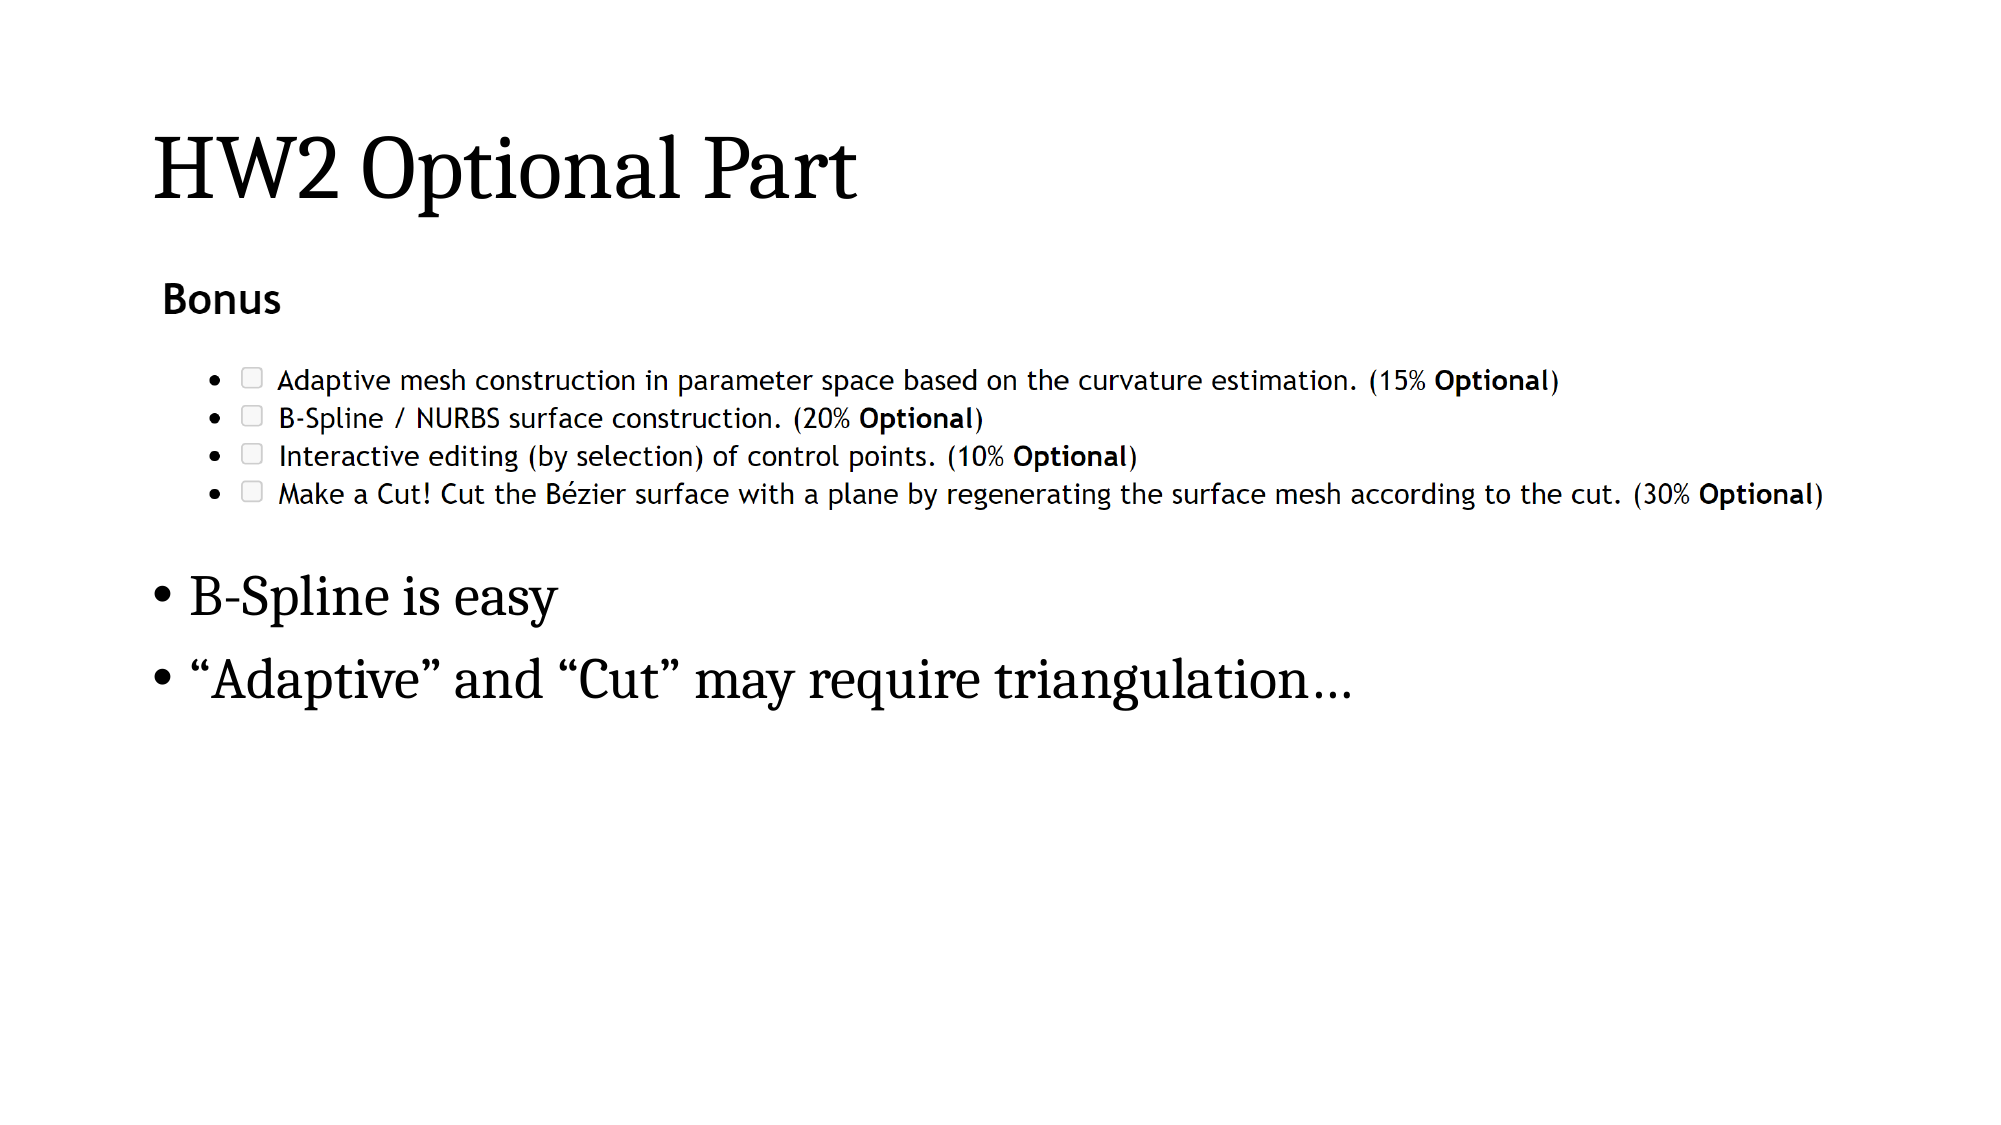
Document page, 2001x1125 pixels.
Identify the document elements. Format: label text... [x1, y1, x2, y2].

title HW2 Optional Part [137, 59, 1863, 278]
list B-Spline is easy “Adaptive” and “Cut” may require triangulation… [137, 299, 1863, 1014]
picture [156, 277, 1828, 514]
